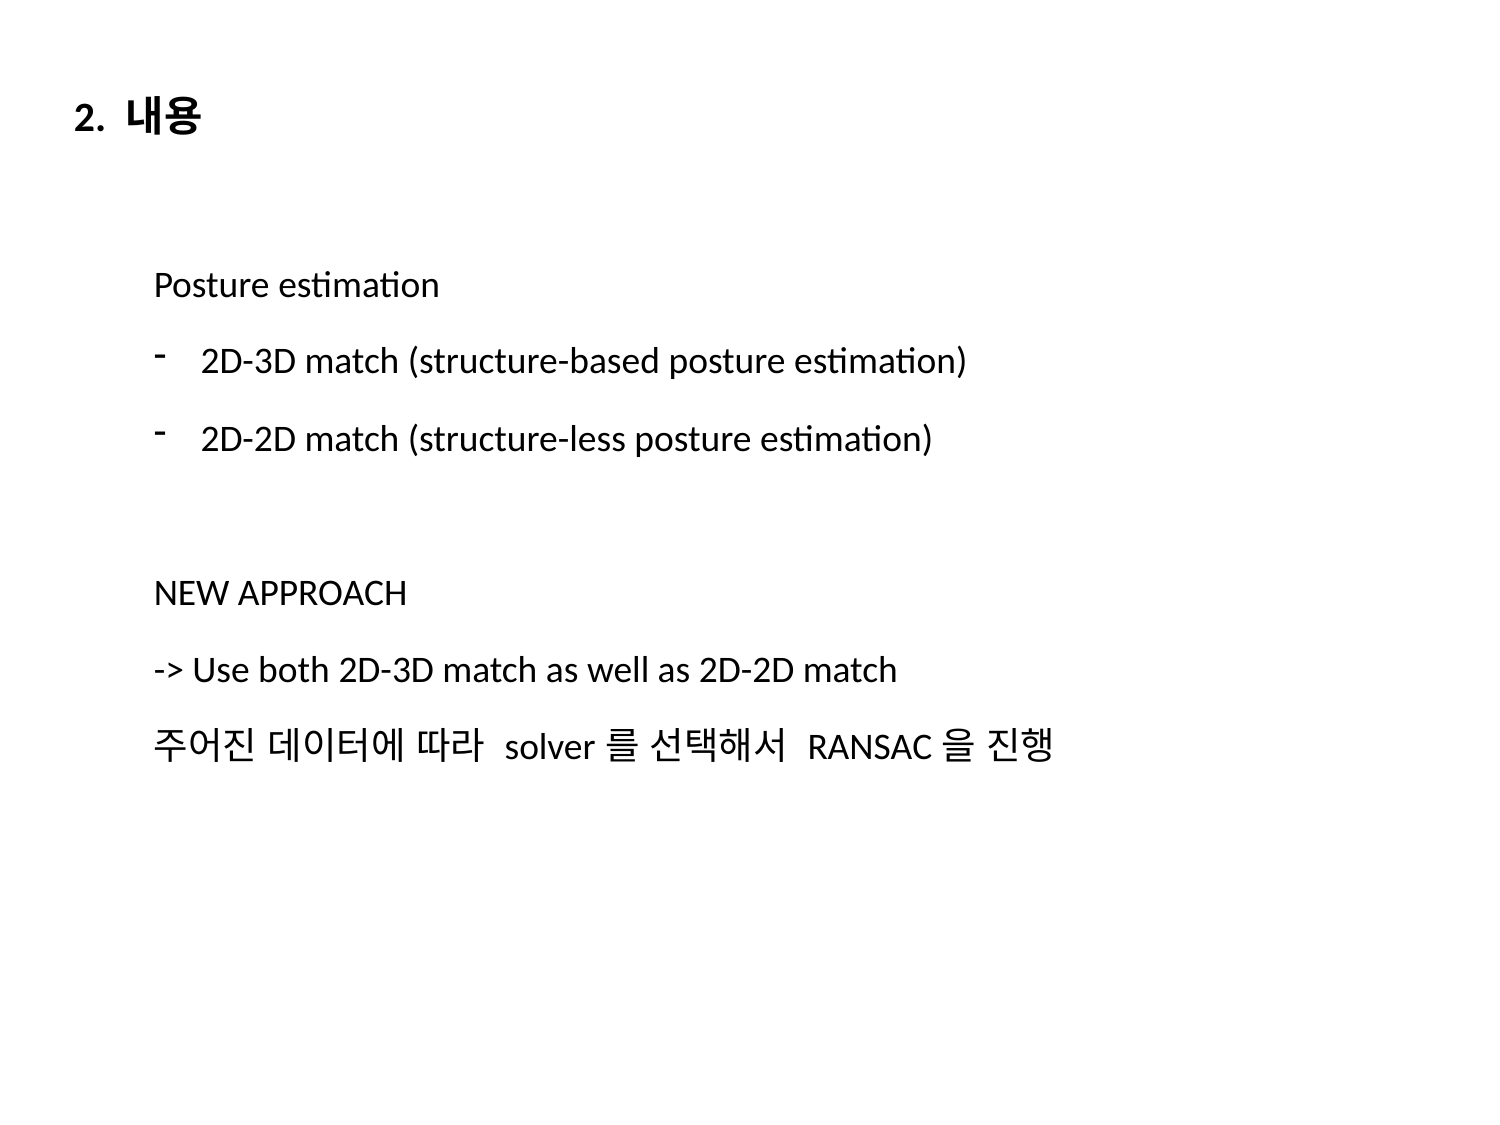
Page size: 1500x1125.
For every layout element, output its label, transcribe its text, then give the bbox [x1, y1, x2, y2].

text_box Posture estimation 2D-3D match (structure-based posture estimation) 2D-2D match (structure-less posture estimation) NEW APPROACH -> Use both 2D-3D match as well as 2D-2D match 주어진 데이터에 따라 solver를 선택해서 RANSAC을 진행 [138, 228, 1392, 775]
text_box 2. 내용 [59, 82, 1133, 148]
